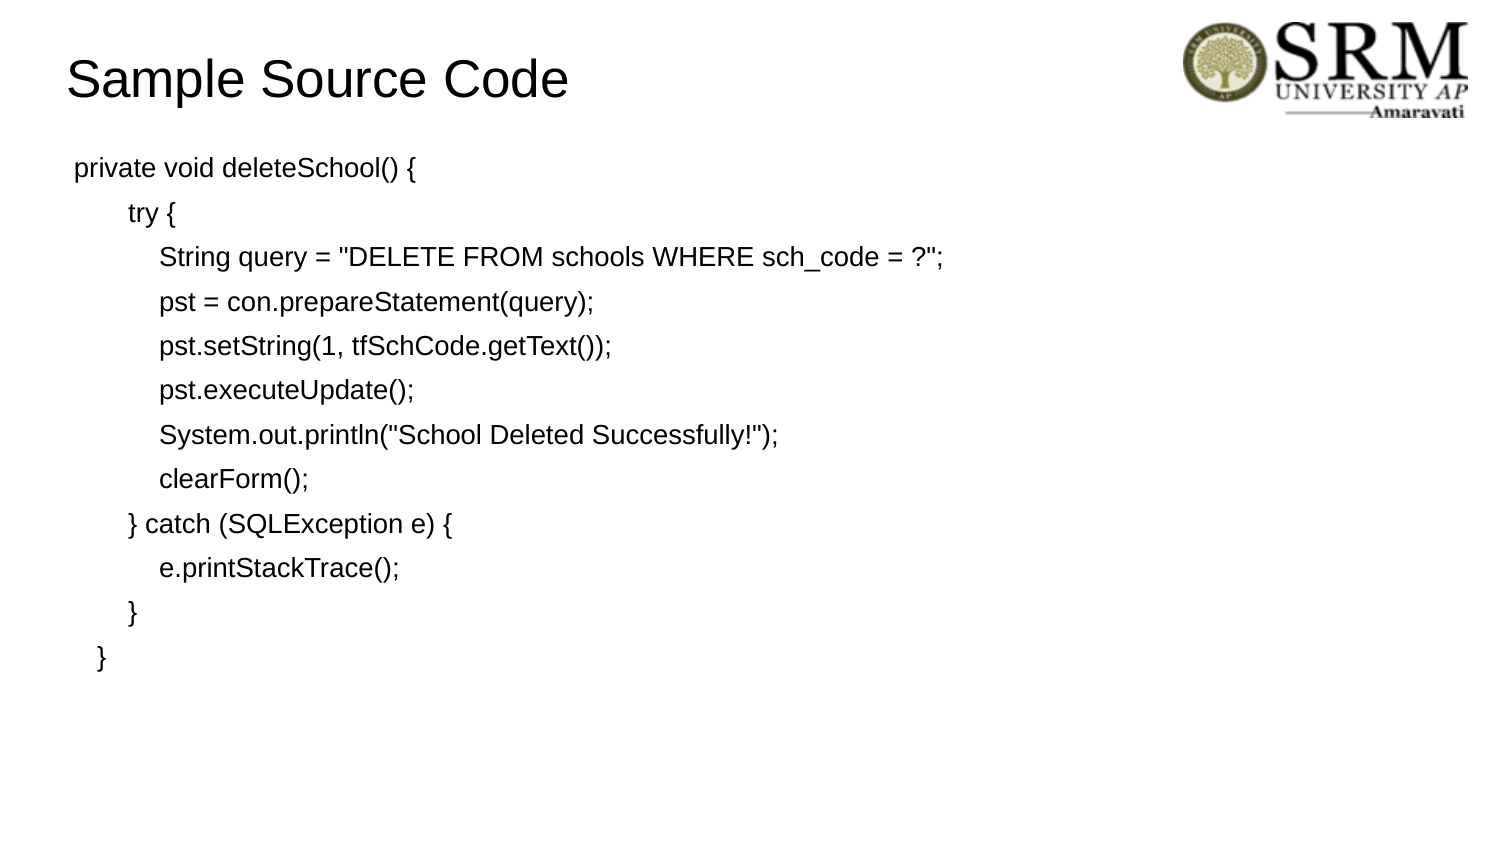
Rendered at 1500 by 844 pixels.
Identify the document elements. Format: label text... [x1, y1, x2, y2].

picture [1183, 22, 1468, 118]
list private void deleteSchool() { try { String query = "DELETE FROM schools WHERE sch_code = ?"; pst = con.prepareStatement(query); pst.setString(1, tfSchCode.getText()); pst.executeUpdate(); System.out.println("School Deleted Successfully!"); clearForm(); } catch (SQLException e) { e.printStackTrace(); } } [51, 132, 1449, 693]
title Sample Source Code [51, 29, 1449, 124]
